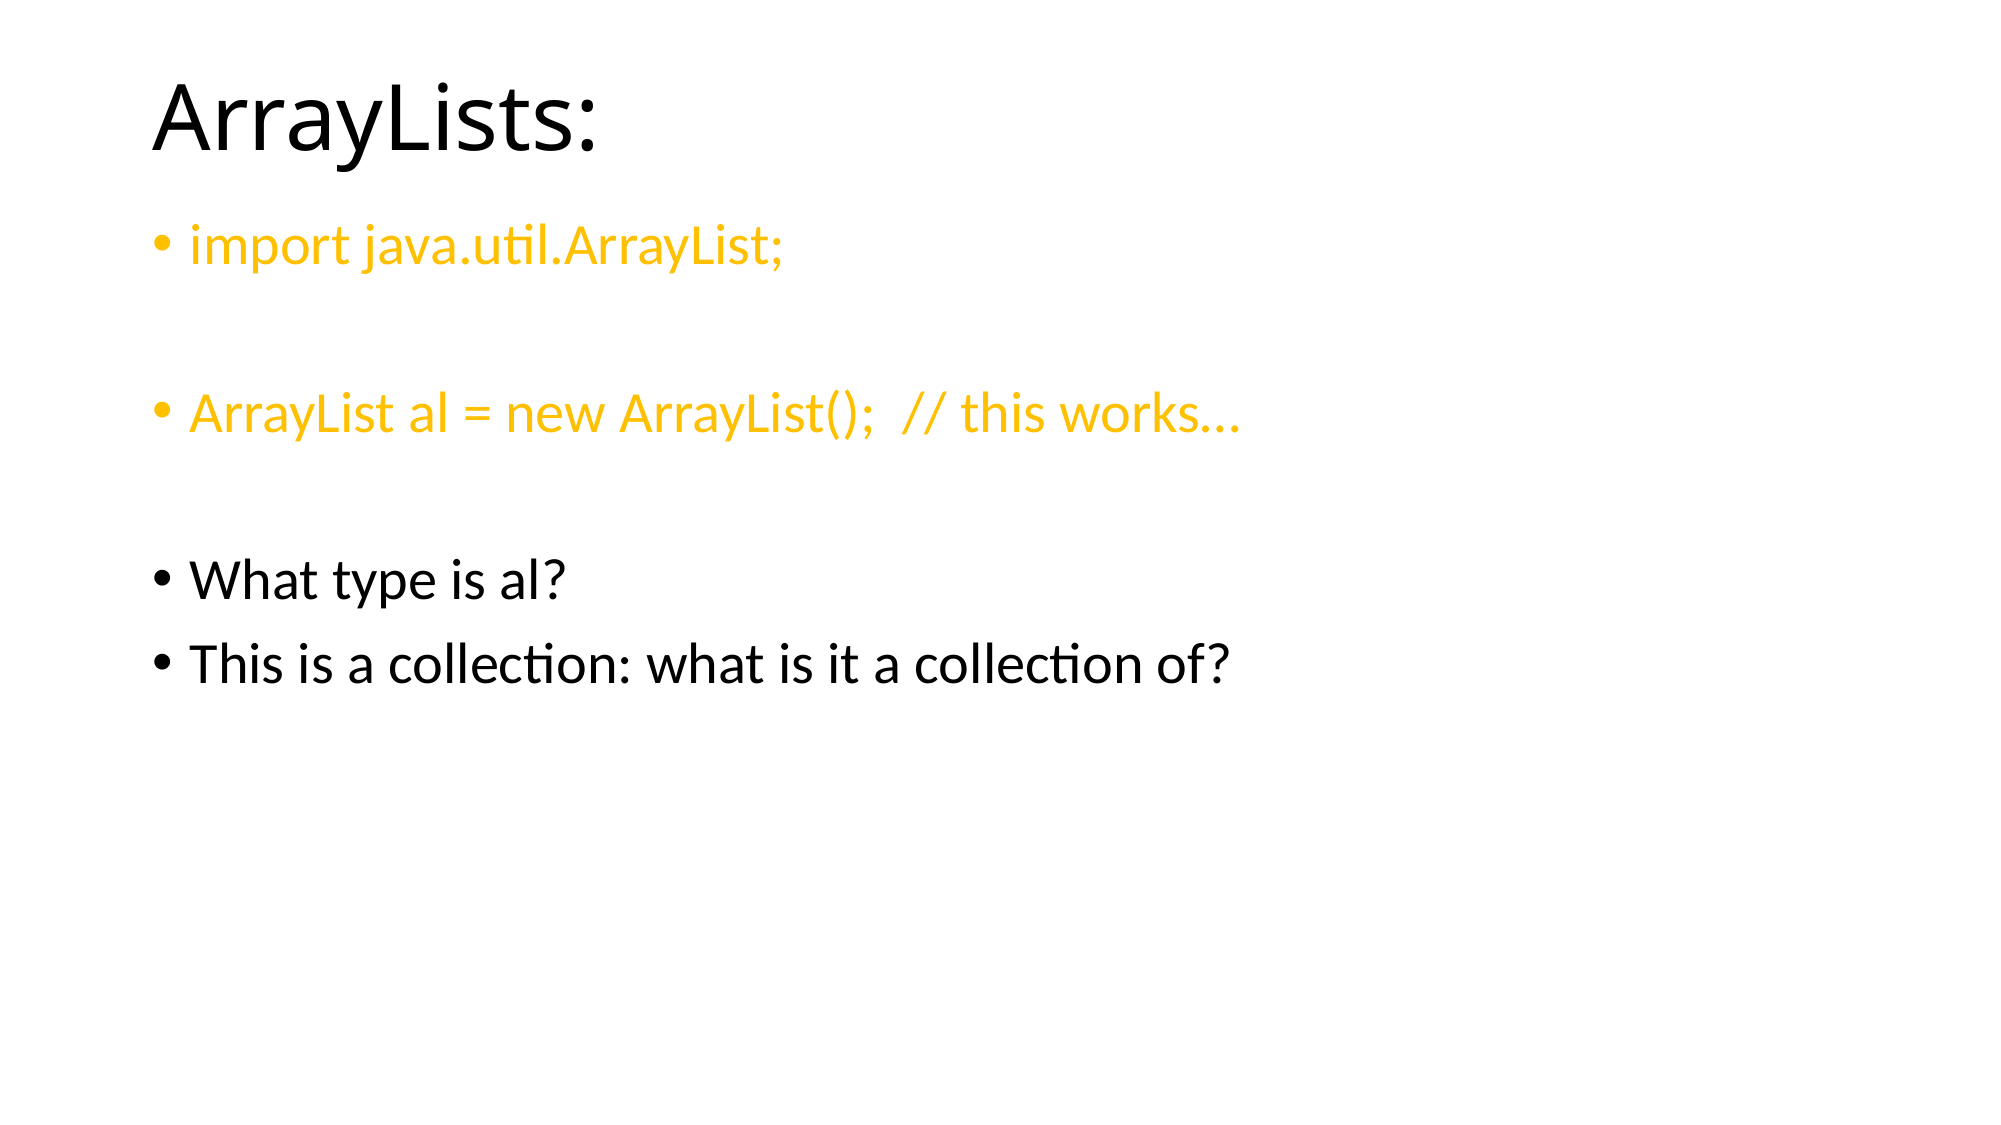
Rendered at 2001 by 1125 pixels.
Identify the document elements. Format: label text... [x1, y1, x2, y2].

list import java.util.ArrayList; ArrayList al = new ArrayList(); // this works… What type is al? This is a collection: what is it a collection of? [137, 206, 1863, 1014]
title ArrayLists: [137, 59, 1863, 182]
